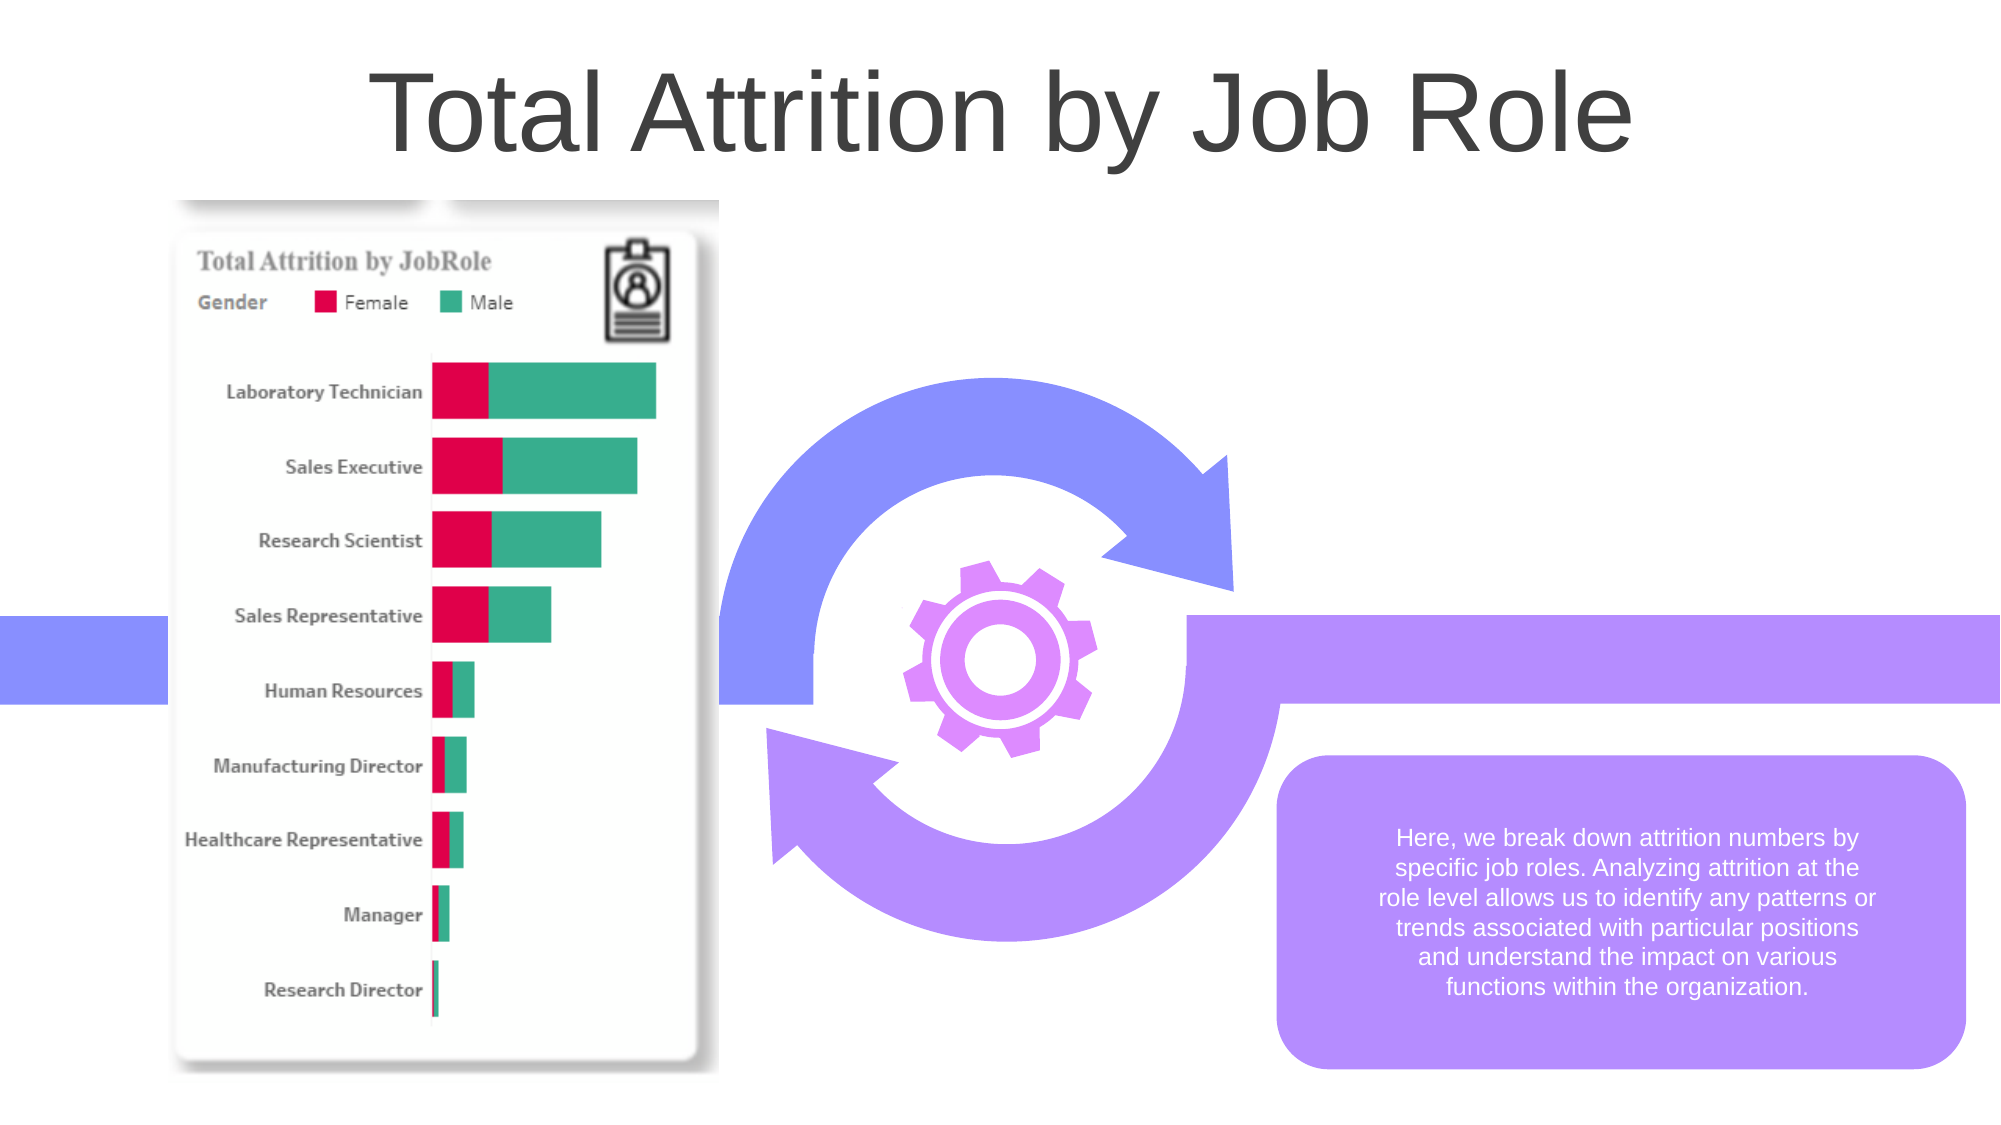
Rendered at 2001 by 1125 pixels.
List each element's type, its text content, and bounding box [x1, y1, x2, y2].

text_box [1276, 755, 1967, 1070]
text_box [719, 384, 2000, 942]
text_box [719, 377, 1281, 384]
list Total Attrition by Job Role [53, 55, 1952, 175]
picture [168, 200, 719, 1086]
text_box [0, 377, 168, 936]
